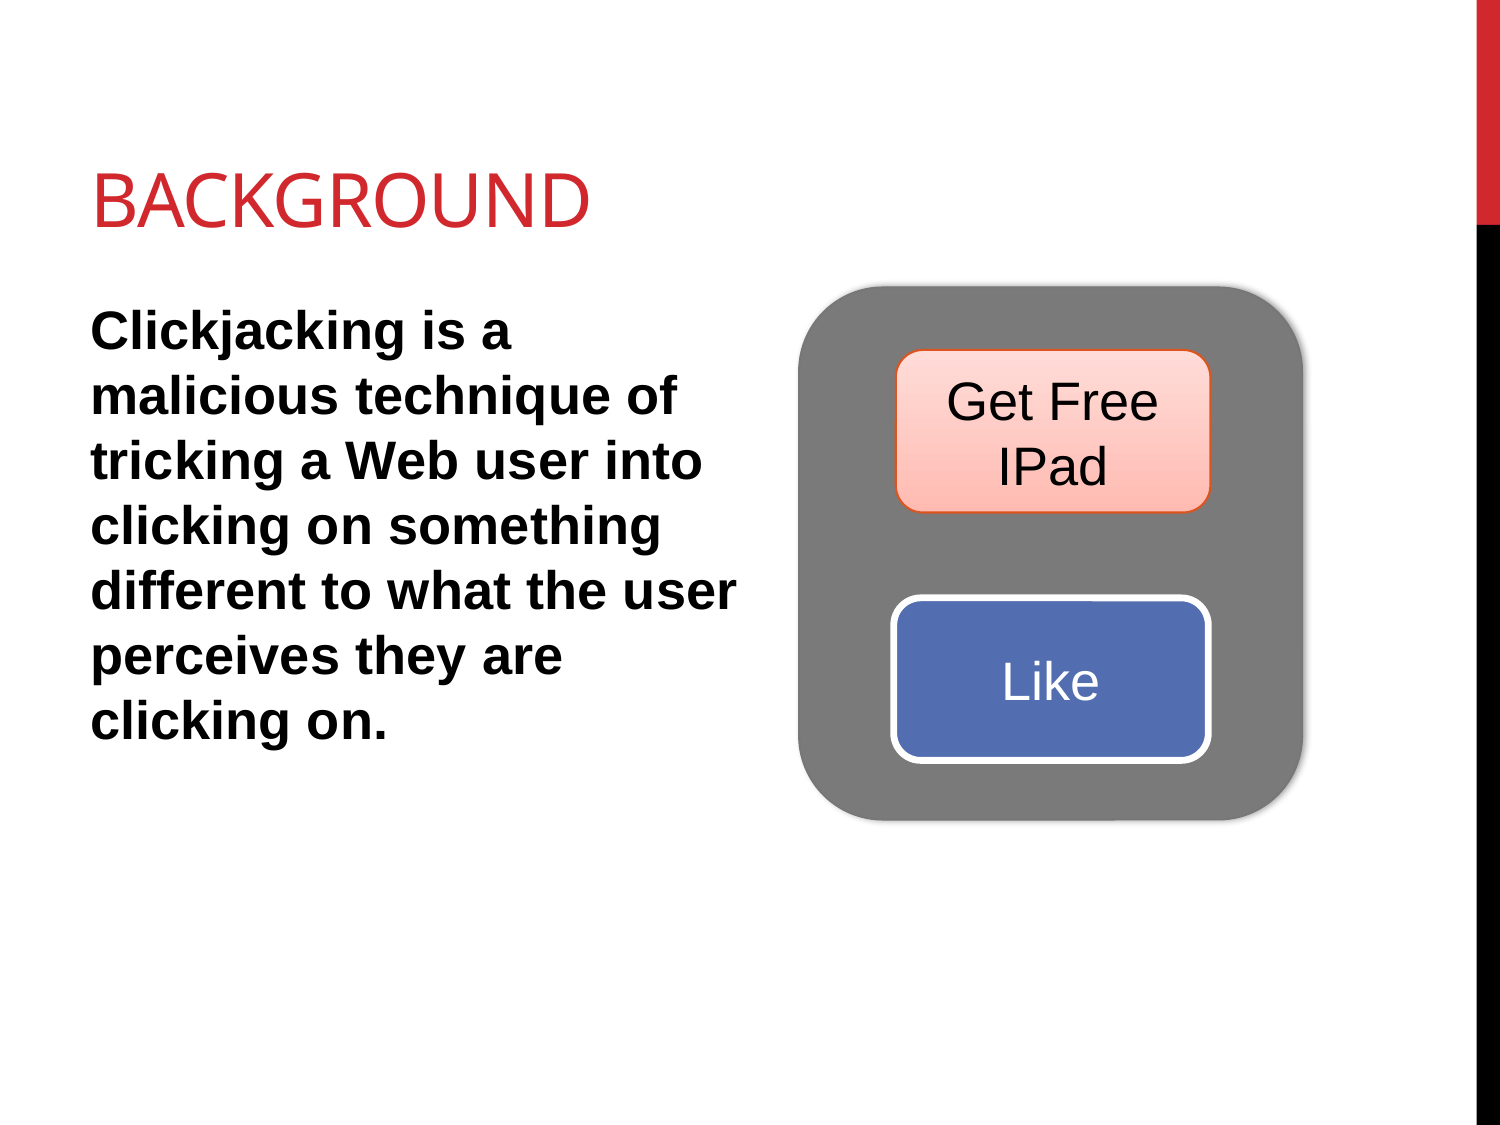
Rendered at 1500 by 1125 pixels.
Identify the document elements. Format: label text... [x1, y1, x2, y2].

text_box Get Free IPad [894, 348, 1212, 514]
text_box [798, 286, 1304, 821]
text_box Like [890, 594, 1212, 764]
title Background [75, 25, 1025, 250]
list Clickjacking is a malicious technique of tricking a Web user into clicking on something different to what the user perceives they are clicking on. [75, 287, 782, 1005]
